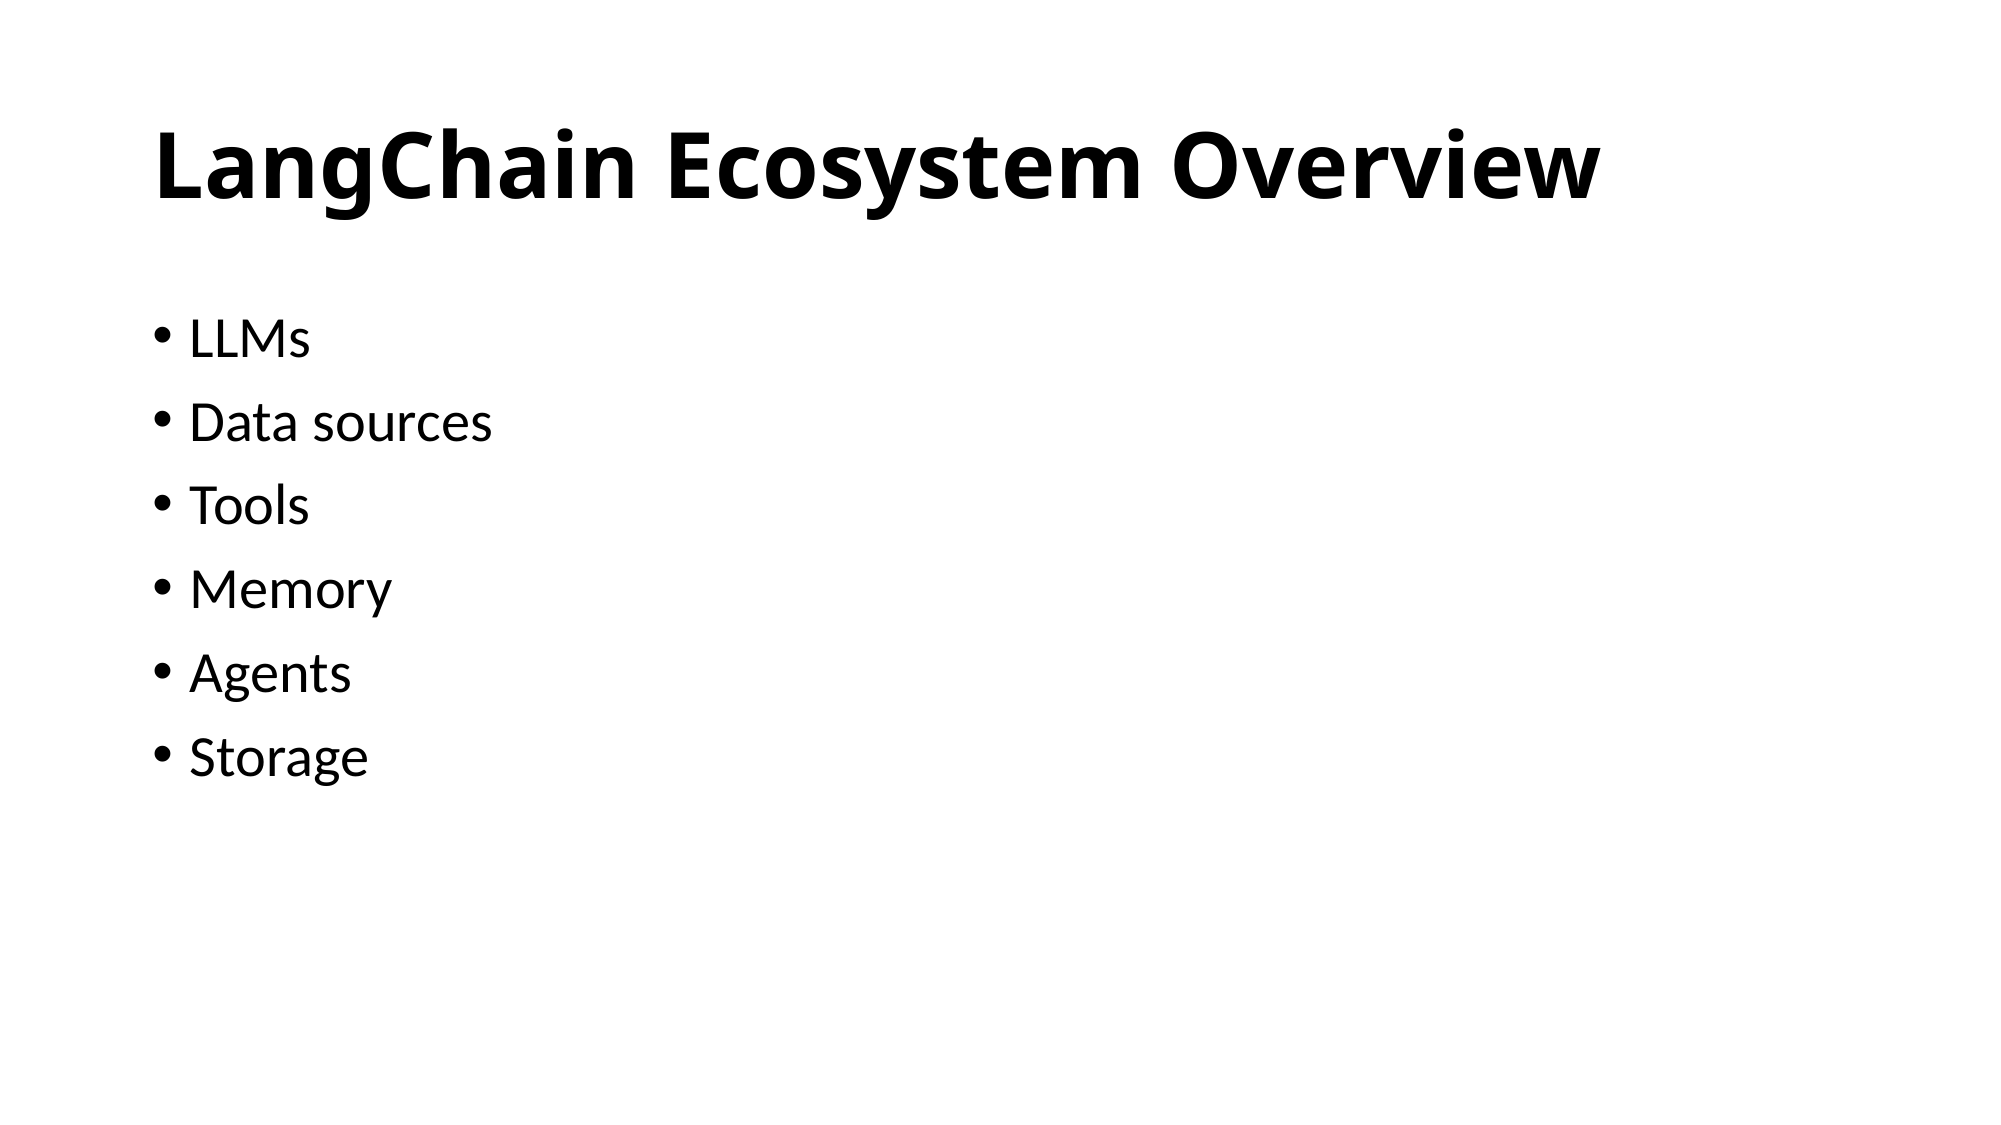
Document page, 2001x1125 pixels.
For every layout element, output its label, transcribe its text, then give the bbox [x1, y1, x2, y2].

title LangChain Ecosystem Overview [137, 59, 1863, 278]
list LLMs Data sources Tools Memory Agents Storage [137, 299, 1863, 1014]
